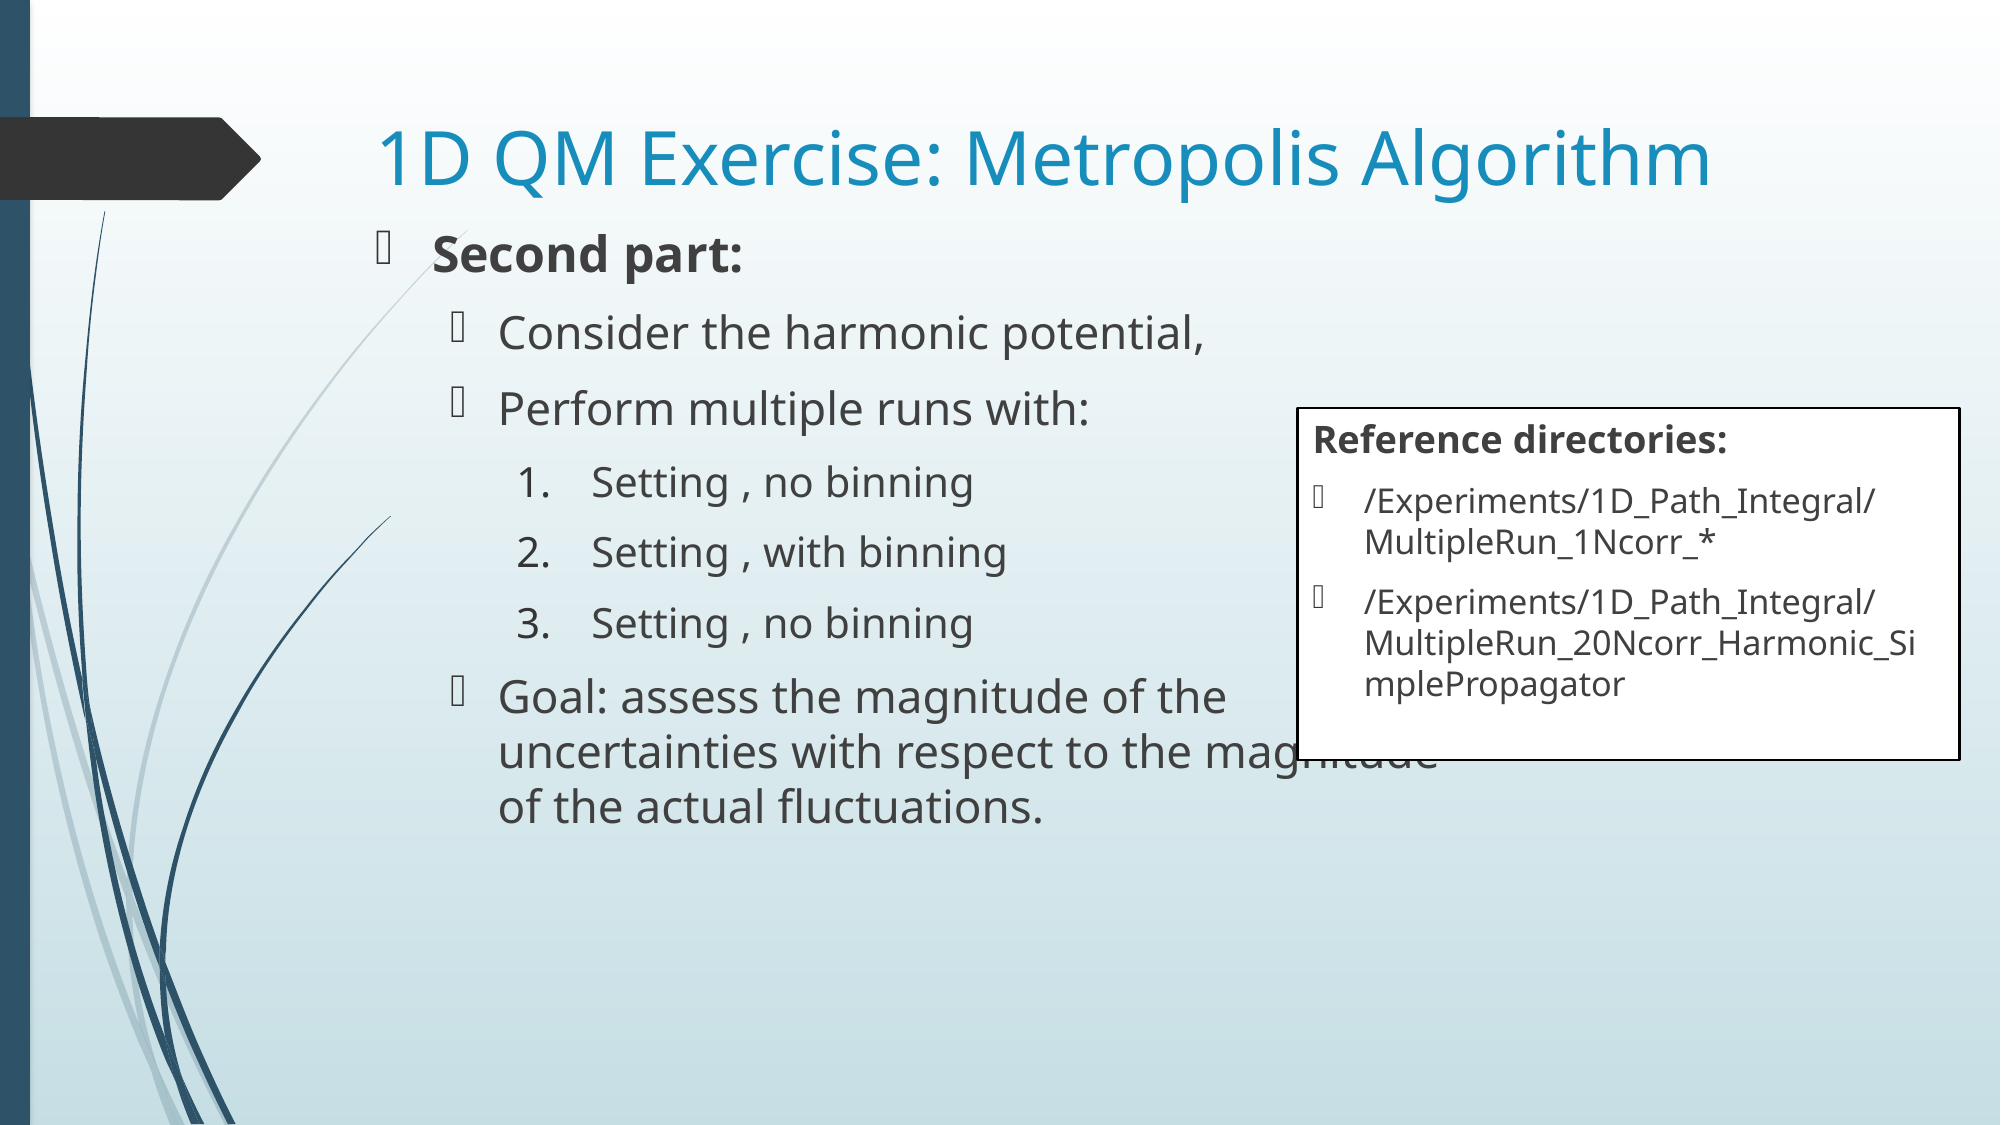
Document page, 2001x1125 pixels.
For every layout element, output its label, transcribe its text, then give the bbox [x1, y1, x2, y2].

title 1D QM Exercise: Metropolis Algorithm [360, 102, 1887, 216]
text_box Reference directories: /Experiments/1D_Path_Integral/MultipleRun_1Ncorr_* /Experiments/1D_Path_Integral/MultipleRun_20Ncorr_Harmonic_SimplePropagator [1296, 407, 1961, 761]
